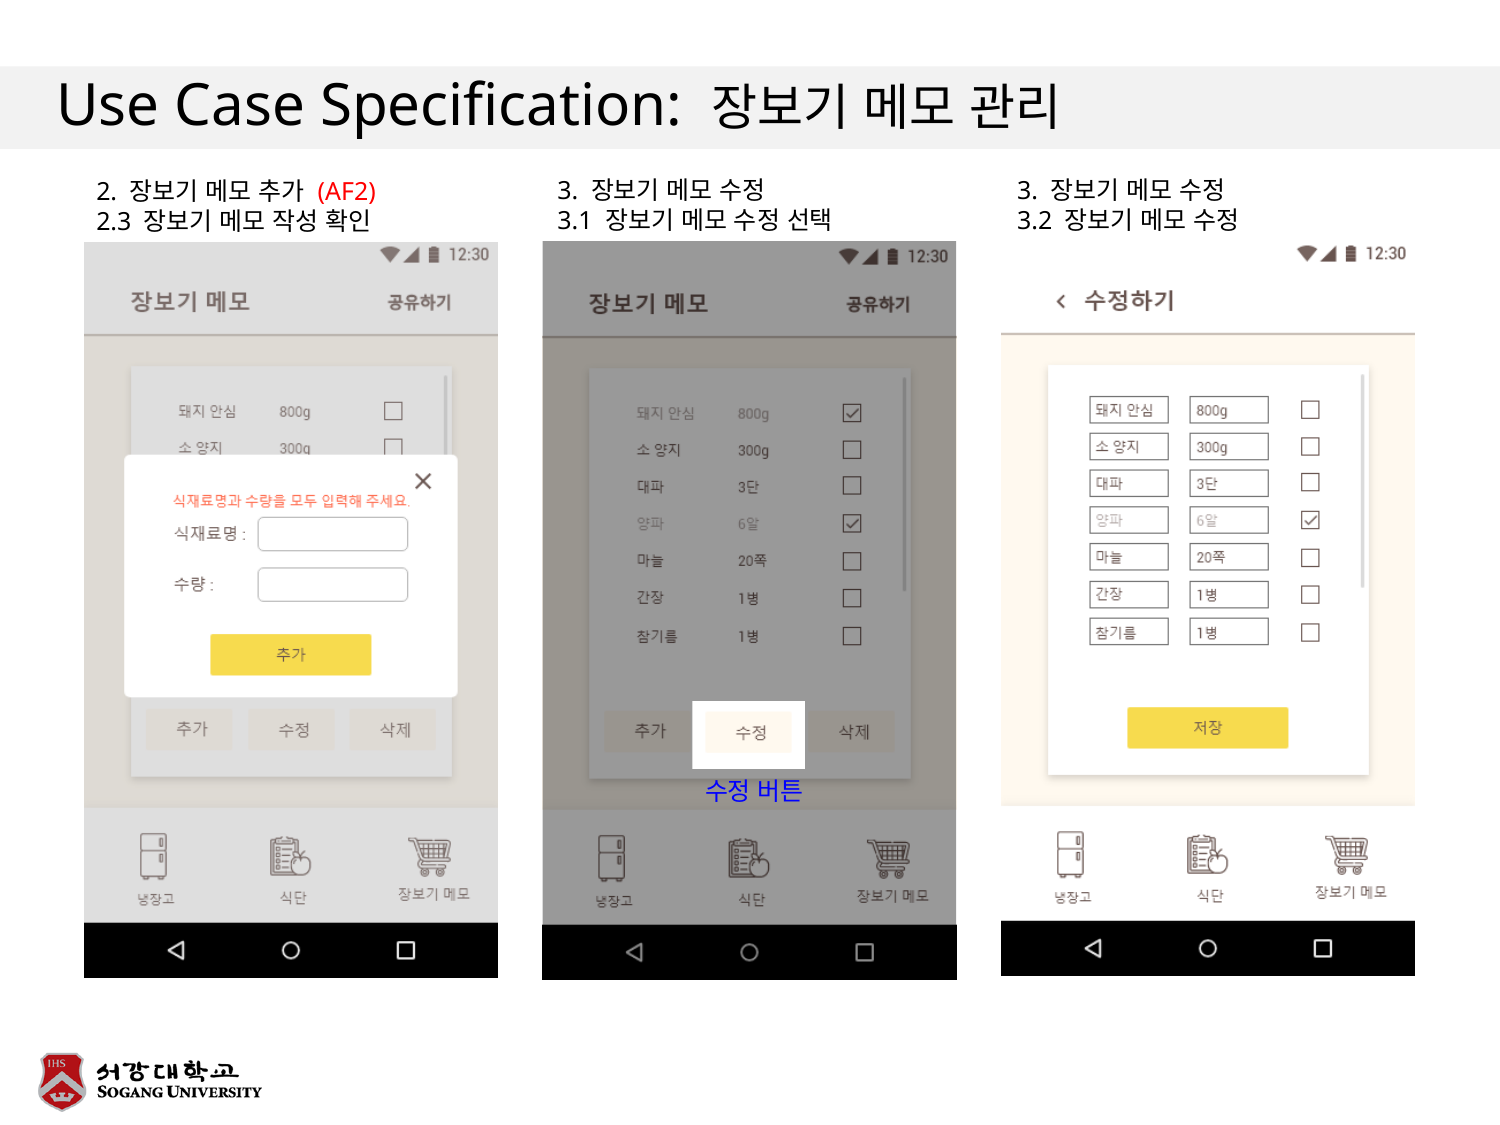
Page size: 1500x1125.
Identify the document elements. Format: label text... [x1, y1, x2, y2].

picture [1001, 241, 1415, 976]
text_box 2. 장보기 메모 추가 (AF2) 2.3 장보기 메모 작성 확인 [81, 167, 452, 243]
text_box 3. 장보기 메모 수정 3.1 장보기 메모 수정 선택 [542, 167, 914, 241]
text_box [542, 241, 957, 980]
picture [0, 1031, 294, 1125]
picture [84, 242, 498, 978]
text_box 3. 장보기 메모 수정 3.2 장보기 메모 수정 [1002, 167, 1373, 241]
title Use Case Specification: 장보기 메모 관리 [41, 64, 1459, 149]
